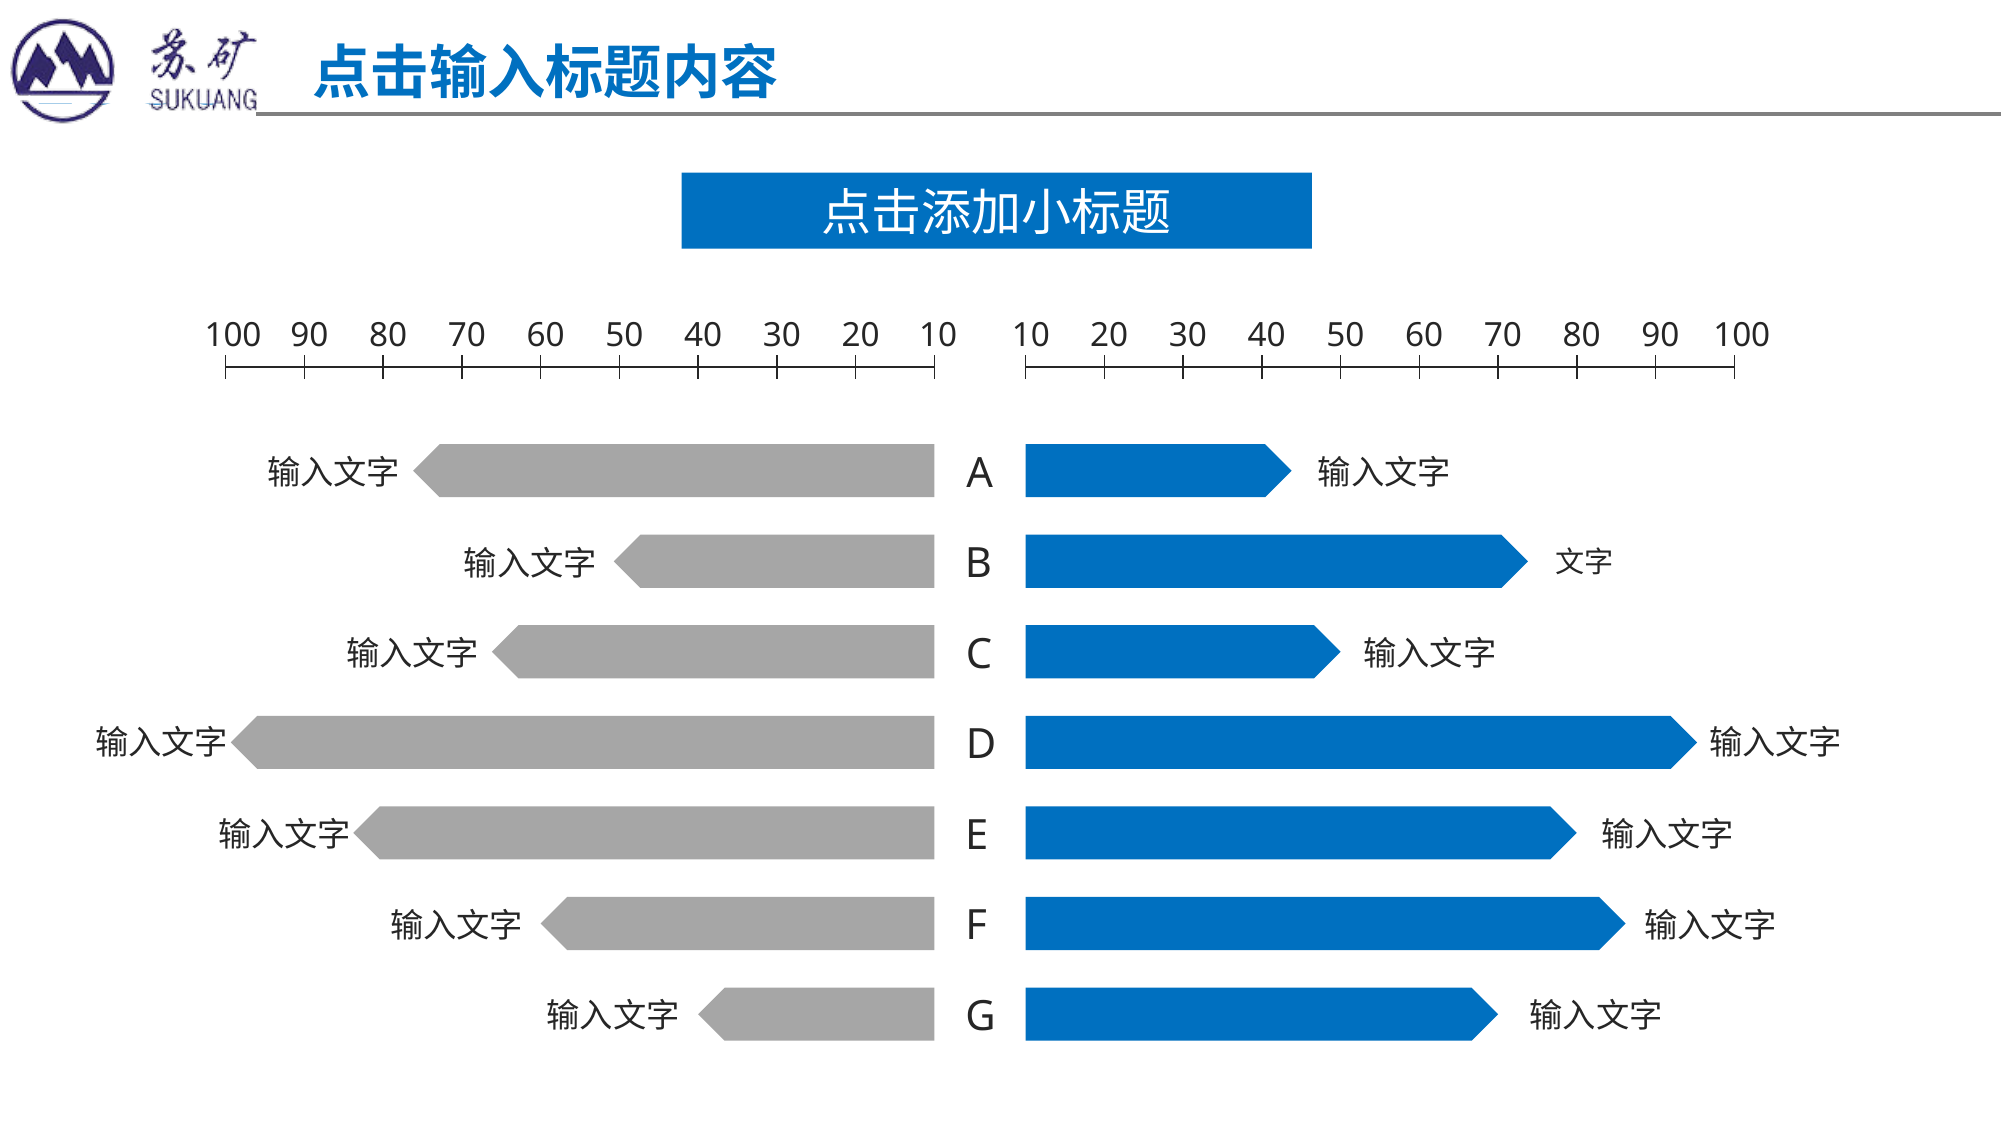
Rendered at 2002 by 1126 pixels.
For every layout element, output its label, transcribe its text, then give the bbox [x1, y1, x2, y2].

text_box [612, 532, 937, 590]
text_box G [950, 981, 1011, 1047]
text_box 100 [189, 306, 277, 361]
text_box 90 [1626, 306, 1695, 353]
text_box 输入文字 [1302, 443, 1466, 499]
text_box 输入文字 [203, 805, 367, 861]
text_box [1023, 894, 1628, 953]
text_box C [951, 619, 1008, 684]
text_box 输入文字 [1586, 805, 1749, 861]
text_box 30 [1154, 306, 1222, 353]
text_box 输入文字 [375, 896, 539, 952]
text_box 90 [277, 306, 344, 353]
text_box 输入文字 [1629, 896, 1793, 952]
text_box [696, 985, 937, 1043]
text_box [1023, 623, 1343, 681]
text_box 10 [904, 306, 973, 361]
text_box A [951, 437, 1009, 503]
text_box [1023, 441, 1294, 500]
text_box 100 [1698, 306, 1786, 361]
text_box 点击添加小标题 [680, 171, 1314, 251]
text_box 50 [590, 306, 659, 353]
text_box 10 [997, 306, 1065, 361]
text_box 输入文字 [531, 986, 695, 1042]
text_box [1025, 354, 1735, 380]
text_box [416, 441, 937, 500]
text_box 50 [1311, 306, 1380, 353]
text_box 60 [511, 306, 580, 353]
text_box 40 [1233, 306, 1301, 353]
text_box D [951, 709, 1012, 775]
text_box [1023, 985, 1501, 1043]
text_box [495, 623, 937, 681]
text_box 点击输入标题内容 [280, 27, 816, 113]
text_box E [950, 800, 1004, 865]
text_box 输入文字 [1348, 624, 1512, 680]
text_box 70 [433, 306, 501, 353]
text_box 30 [748, 306, 816, 353]
text_box 文字 [1540, 536, 1630, 586]
text_box [367, 804, 937, 862]
text_box [1023, 713, 1694, 772]
text_box 输入文字 [252, 443, 416, 499]
text_box 输入文字 [449, 534, 612, 589]
text_box 输入文字 [1514, 986, 1678, 1042]
text_box 80 [1547, 306, 1616, 353]
text_box 80 [354, 306, 423, 353]
text_box [1023, 532, 1531, 590]
text_box 40 [669, 306, 738, 353]
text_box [0, 16, 276, 126]
text_box [539, 894, 937, 953]
text_box 输入文字 [331, 624, 495, 680]
text_box [1023, 804, 1579, 862]
text_box [243, 713, 937, 772]
text_box 20 [1075, 306, 1144, 353]
text_box 输入文字 [80, 713, 243, 769]
text_box 20 [826, 306, 895, 353]
text_box B [950, 528, 1007, 594]
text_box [225, 354, 935, 380]
text_box 输入文字 [1694, 713, 1858, 769]
text_box 60 [1390, 306, 1459, 353]
text_box F [950, 890, 1002, 956]
text_box 70 [1469, 306, 1537, 353]
